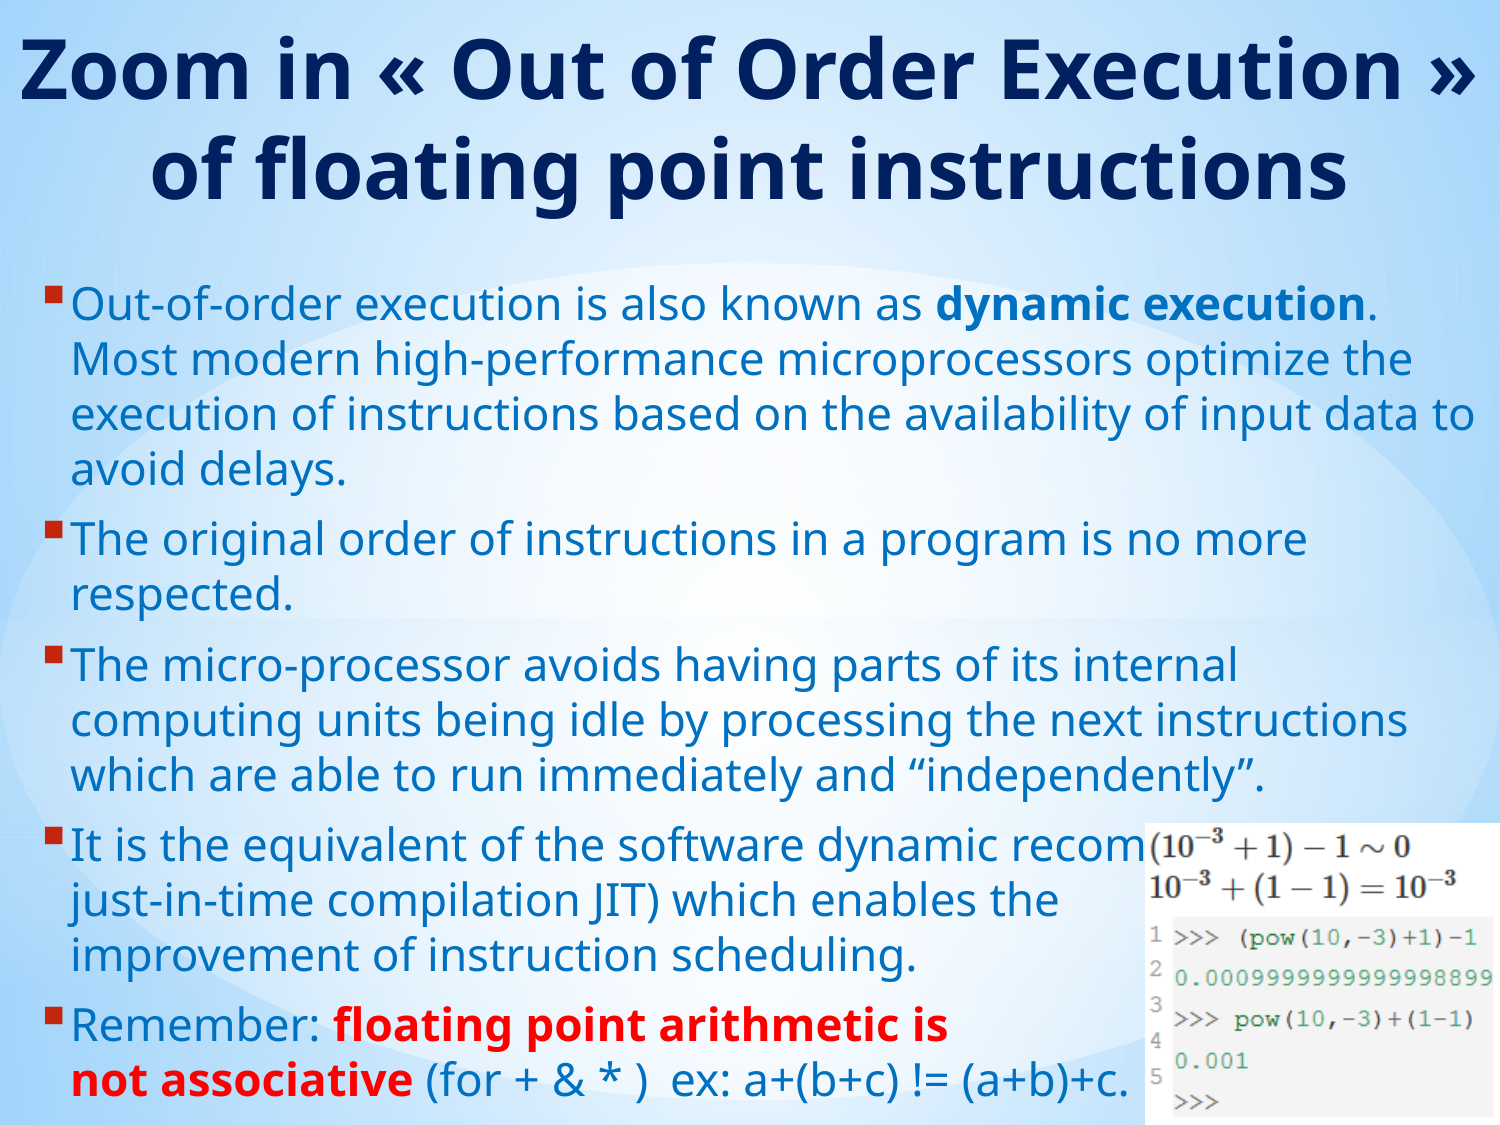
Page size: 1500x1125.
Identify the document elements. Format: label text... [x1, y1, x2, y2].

title Zoom in « Out of Order Execution » of floating point instructions [0, 8, 1500, 197]
picture [1144, 823, 1500, 1125]
list Out-of-order execution is also known as dynamic execution. Most modern high-performance microprocessors optimize the execution of instructions based on the availability of input data to avoid delays. The original order of instructions in a program is no more respected. The micro-processor avoids having parts of its internal computing units being idle by processing the next instructions which are able to run immediately and “independently”. It is the equivalent of the software dynamic recompilation (or just-in-time compilation JIT) which enables the improvement of instruction scheduling. Remember: floating point arithmetic is not associative (for + & * ) ex: a+(b+c) != (a+b)+c. [17, 267, 1500, 1125]
